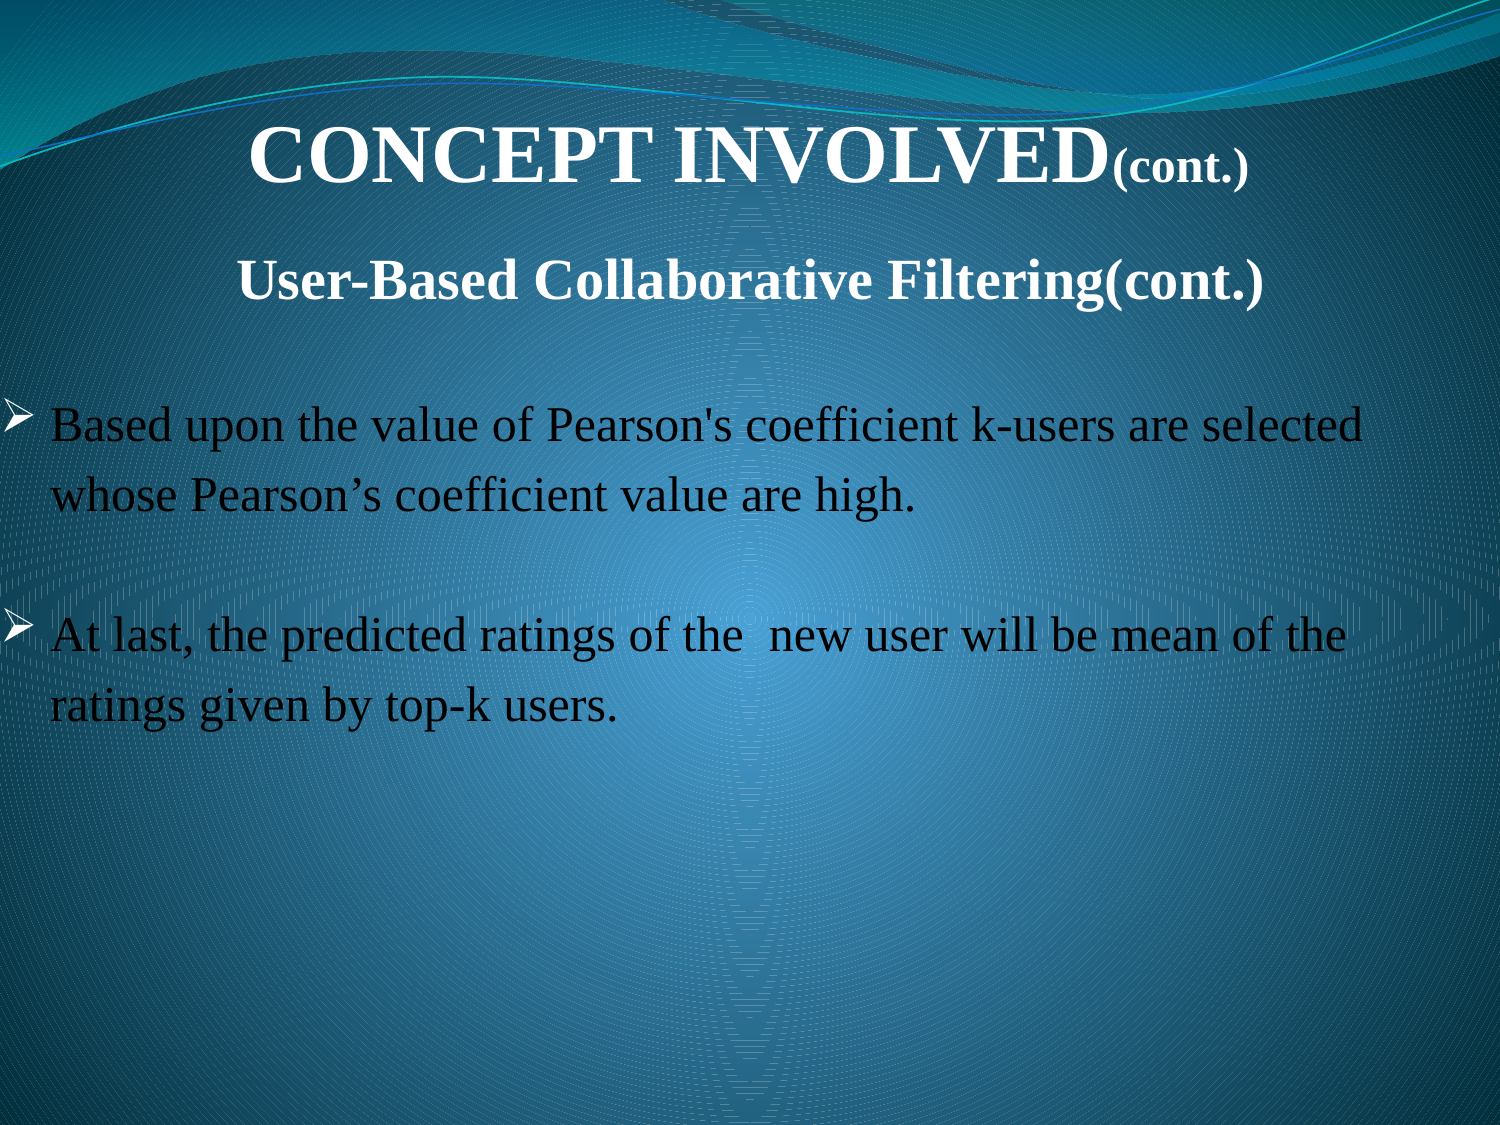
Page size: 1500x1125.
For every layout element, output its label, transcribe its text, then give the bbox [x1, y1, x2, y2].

title CONCEPT INVOLVED(cont.) [0, 0, 1500, 200]
subtitle User-Based Collaborative Filtering(cont.) Based upon the value of Pearson's coefficient k-users are selected whose Pearson’s coefficient value are high. At last, the predicted ratings of the new user will be mean of the ratings given by top-k users. [0, 234, 1500, 1125]
